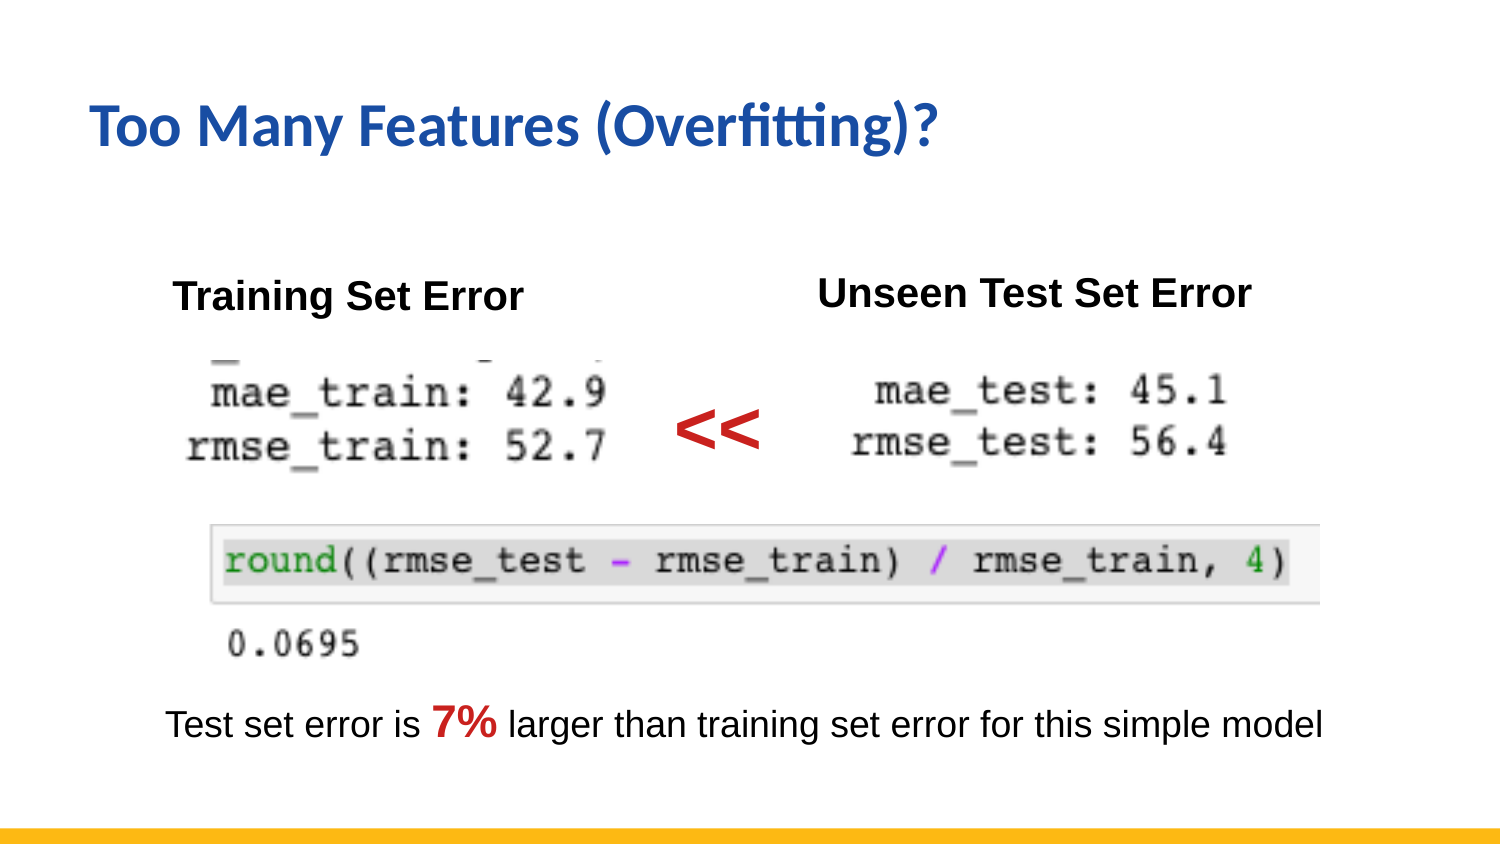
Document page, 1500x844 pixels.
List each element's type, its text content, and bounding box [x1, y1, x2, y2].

text_box Training Set Error [157, 261, 660, 370]
text_box Too Many Features (Overfitting)? [75, 0, 1425, 197]
picture [200, 524, 1321, 685]
picture [164, 360, 625, 481]
picture [839, 356, 1261, 481]
text_box << [659, 372, 795, 523]
text_box Test set error is 7% larger than training set error for this simple model [149, 684, 1395, 780]
text_box Unseen Test Set Error [802, 258, 1305, 366]
